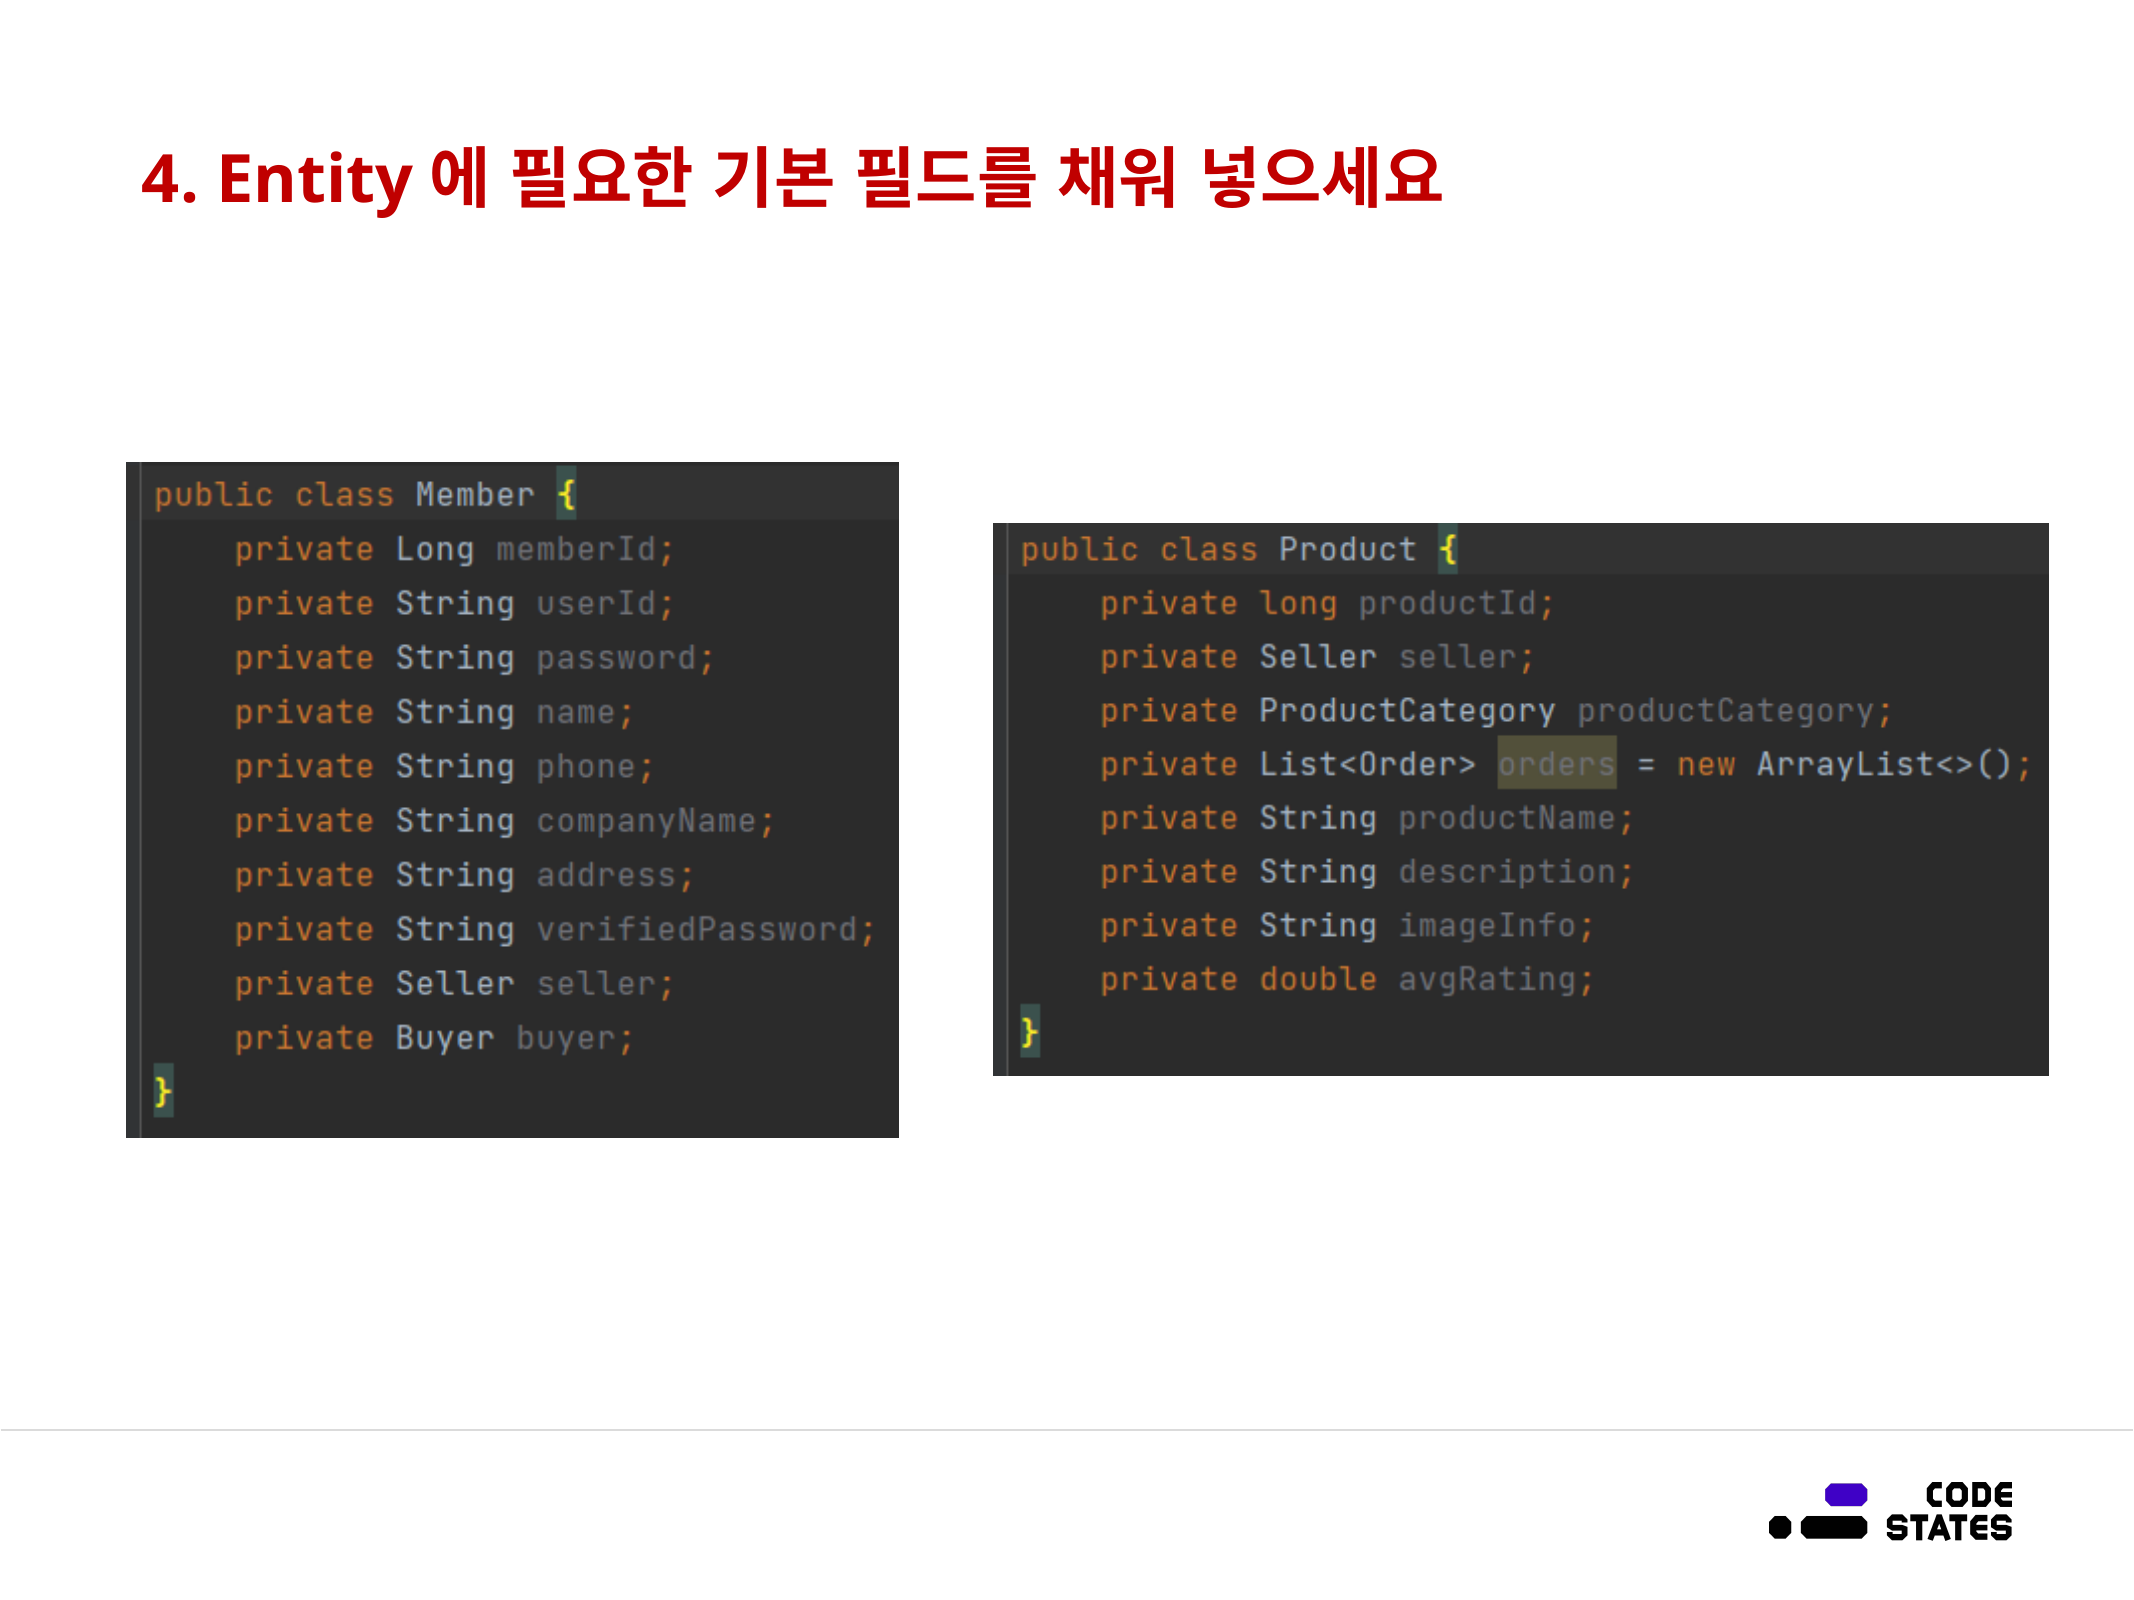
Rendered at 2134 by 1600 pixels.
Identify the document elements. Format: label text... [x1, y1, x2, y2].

picture [993, 523, 2049, 1077]
picture [126, 462, 899, 1138]
picture [1769, 1482, 2012, 1541]
title 4. Entity에 필요한 기본 필드를 채워 넣으세요 [126, 137, 2007, 223]
